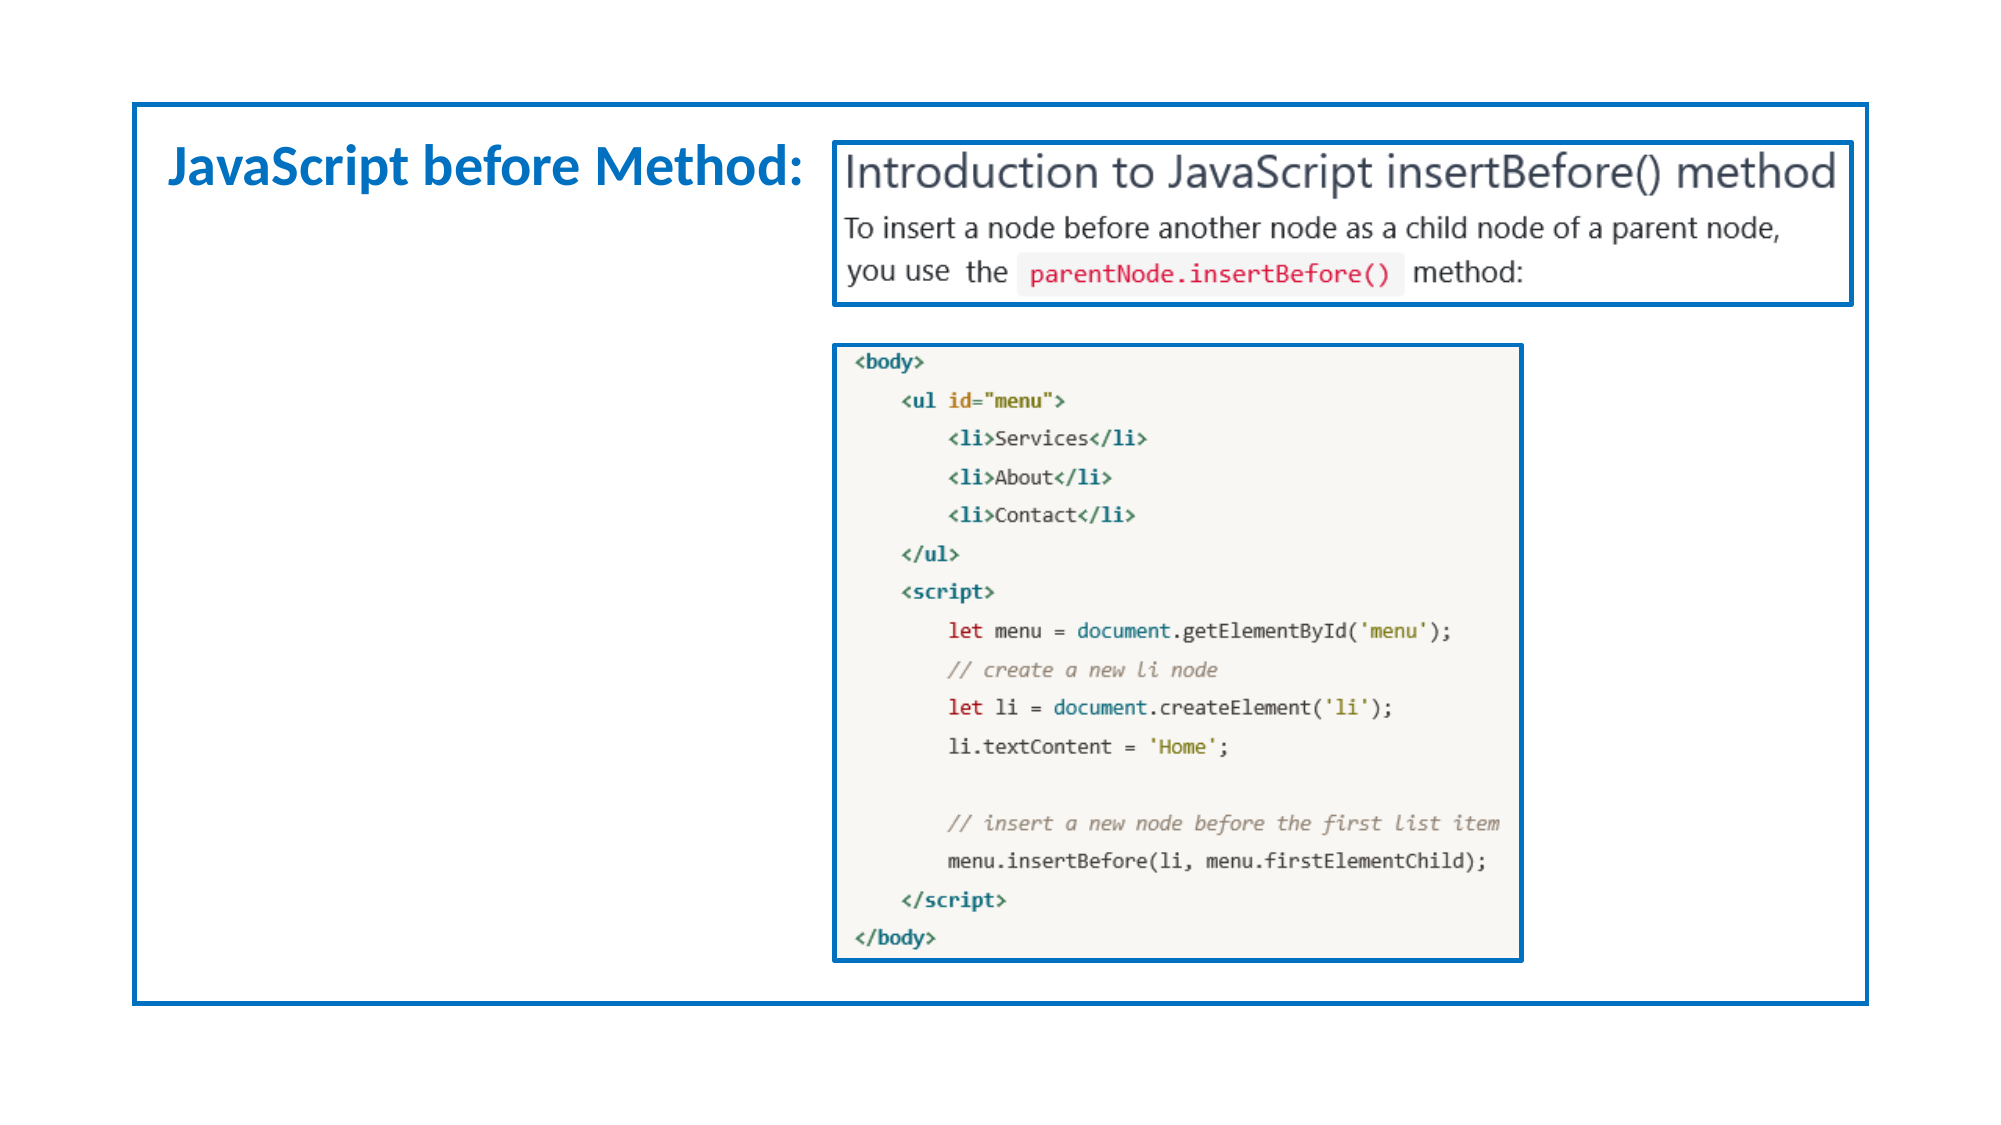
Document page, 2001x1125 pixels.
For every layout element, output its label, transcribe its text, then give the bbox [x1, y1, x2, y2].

picture [836, 144, 1849, 303]
text_box [134, 104, 1868, 1004]
picture [836, 347, 1520, 959]
title JavaScript before Method: [153, 128, 837, 206]
